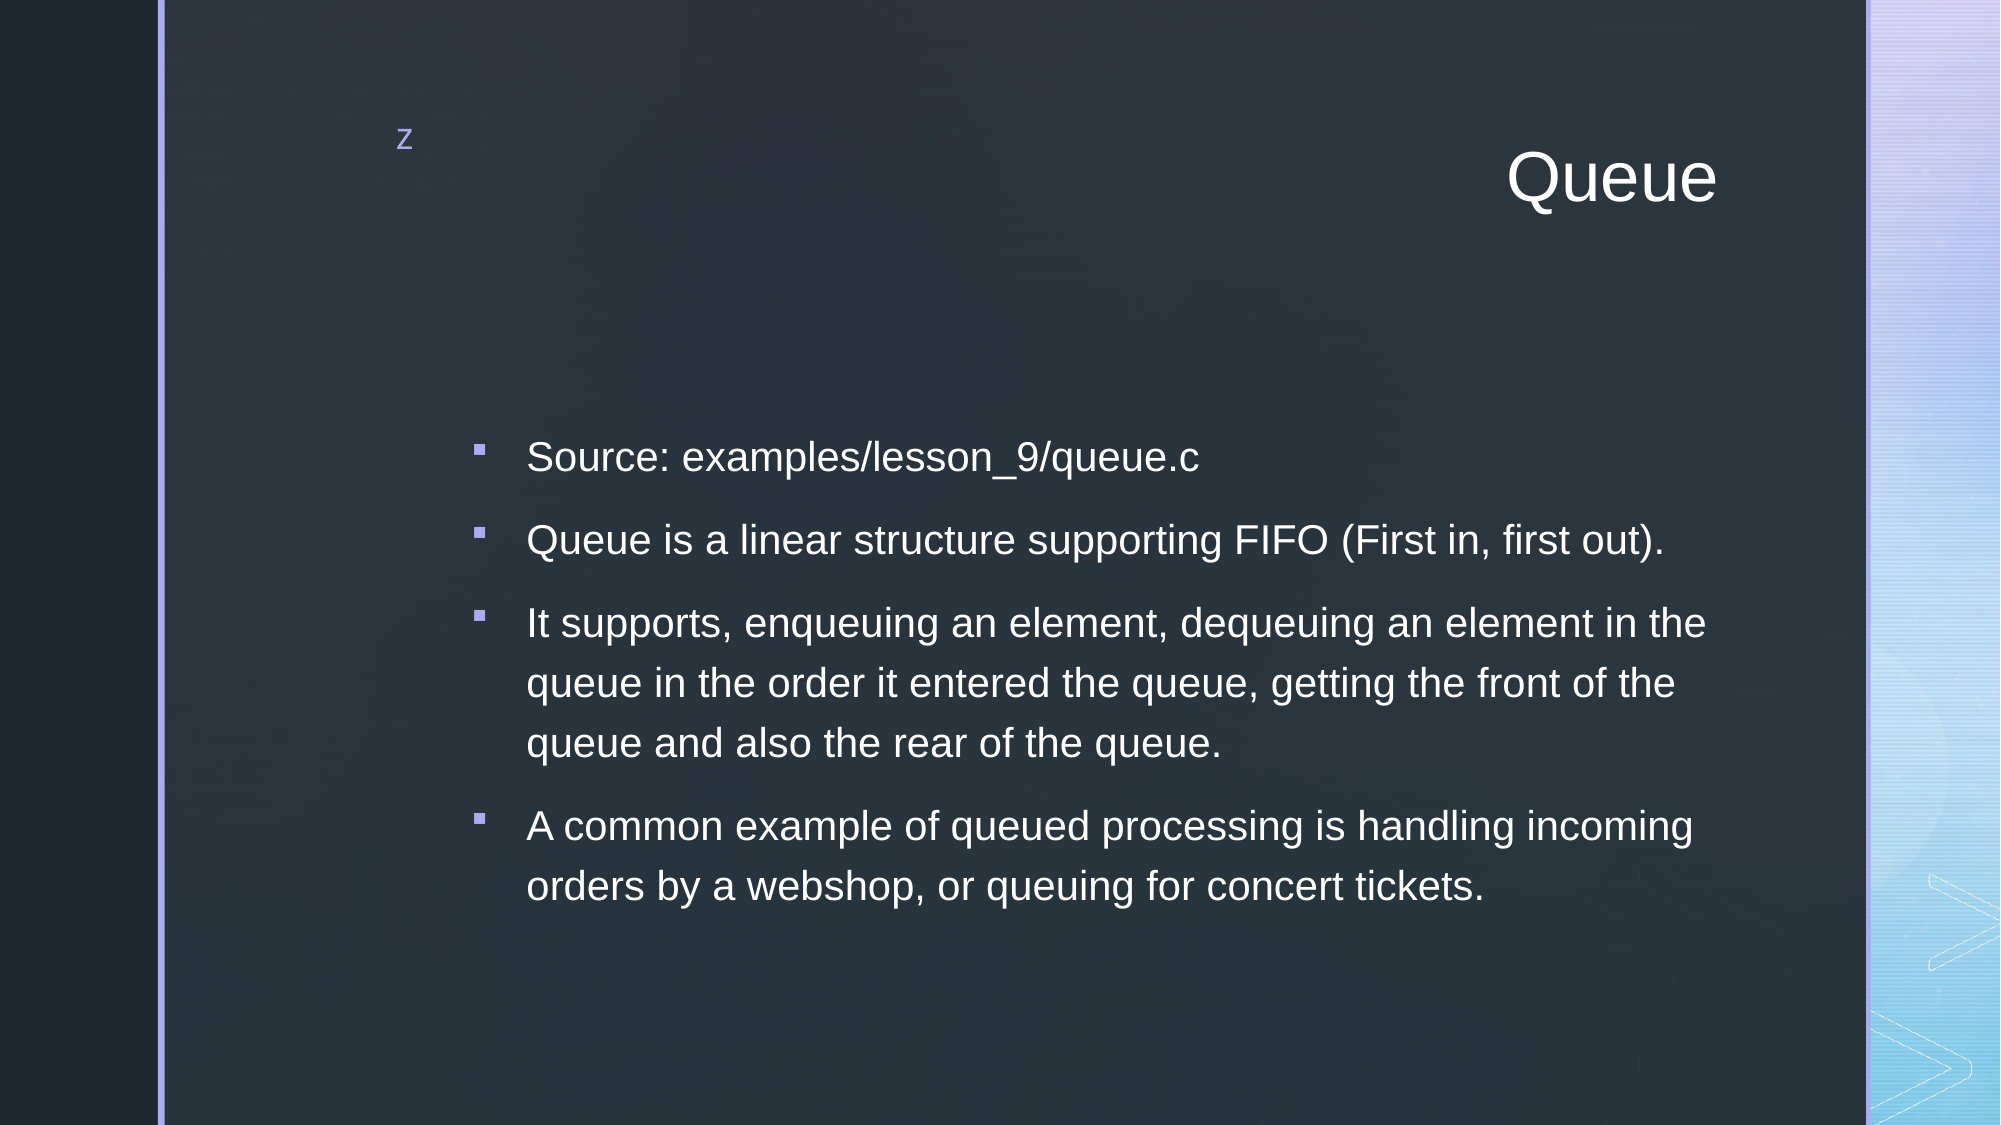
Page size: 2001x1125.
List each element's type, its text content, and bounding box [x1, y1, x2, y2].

title Queue [428, 132, 1734, 310]
list Source: examples/lesson_9/queue.c Queue is a linear structure supporting FIFO (First in, first out). It supports, enqueuing an element, dequeuing an element in the queue in the order it entered the queue, getting the front of the queue and also the rear of the queue. A common example of queued processing is handling incoming orders by a webshop, or queuing for concert tickets. [454, 336, 1734, 993]
picture [1871, 0, 2001, 1125]
